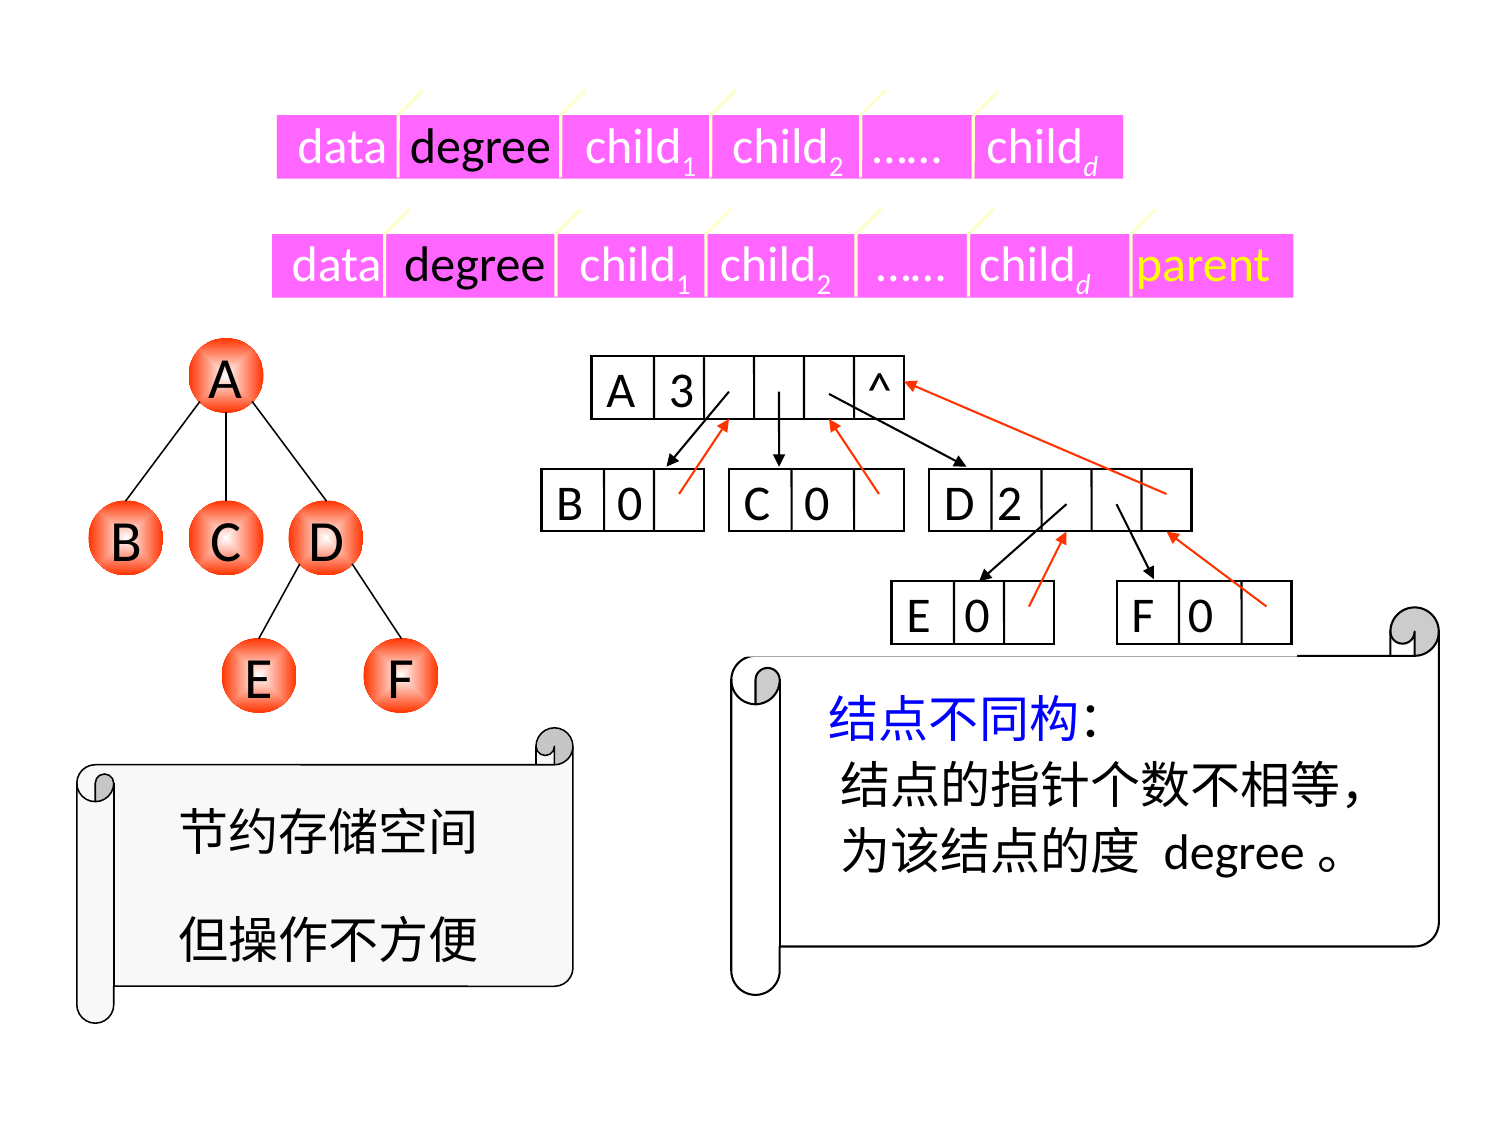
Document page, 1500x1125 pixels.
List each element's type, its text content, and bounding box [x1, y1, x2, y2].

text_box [88, 337, 439, 714]
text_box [268, 208, 1306, 304]
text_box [529, 337, 1298, 657]
text_box 节约存储空间 但操作不方便 [76, 727, 573, 1024]
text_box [272, 89, 1141, 186]
text_box 结点不同构： 结点的指针个数不相等， 为该结点的度 degree。 [731, 607, 1439, 995]
